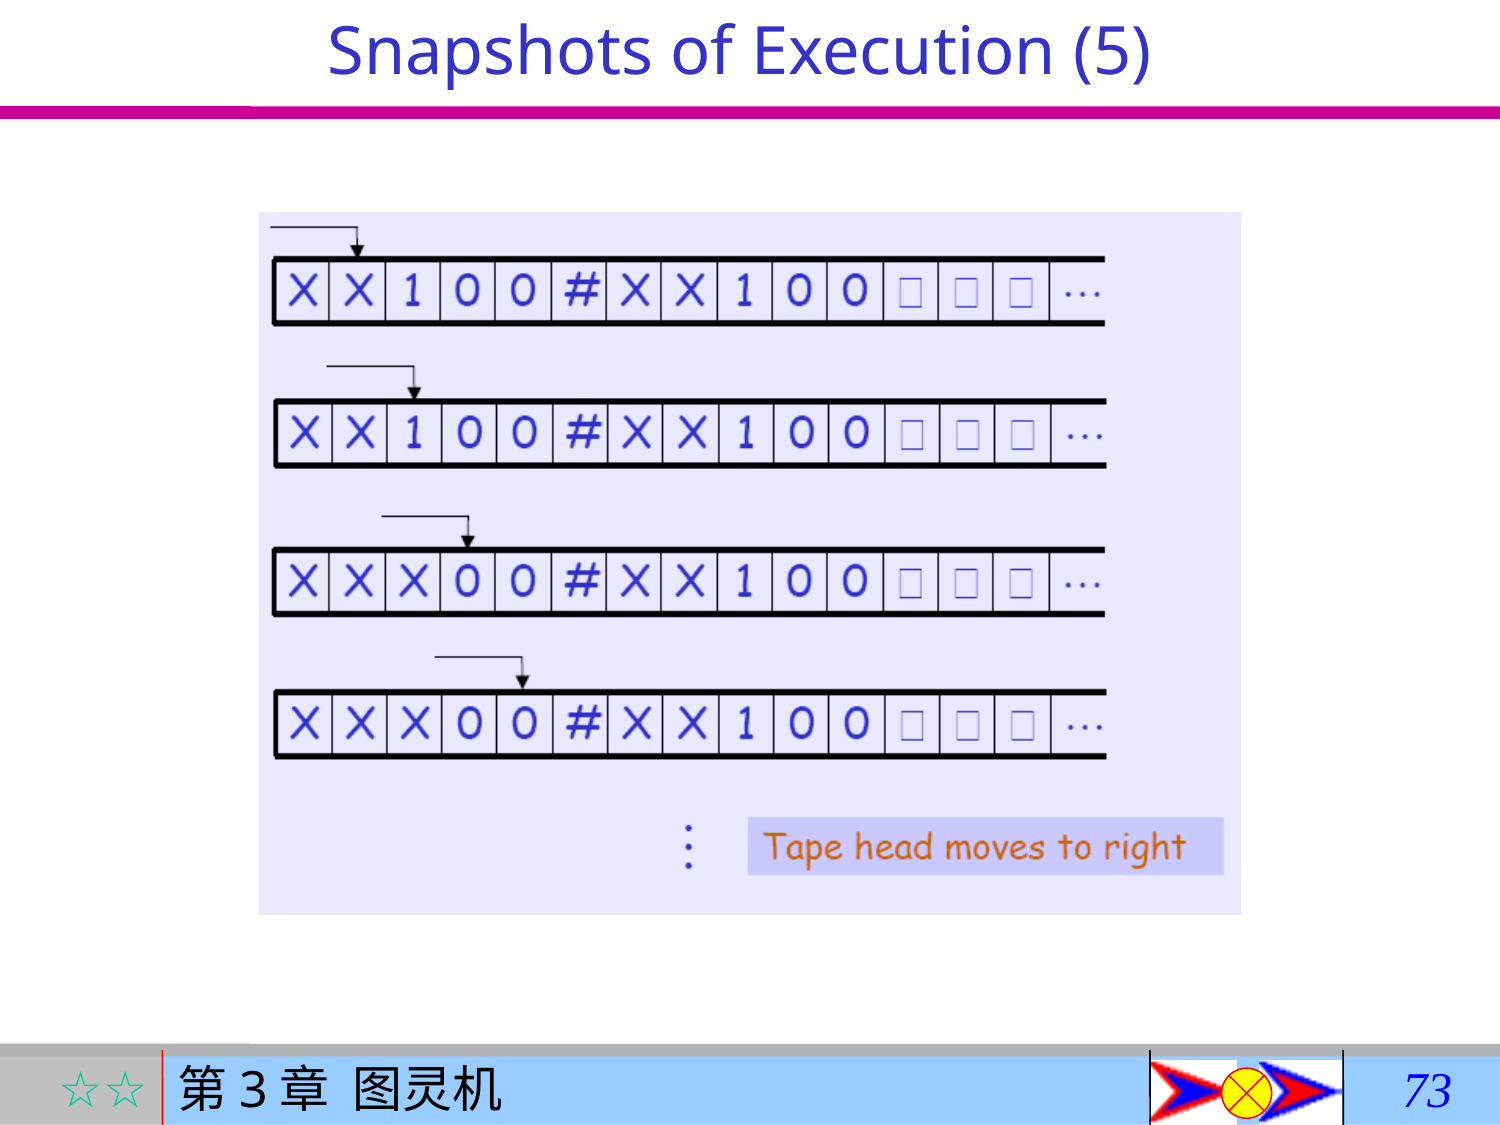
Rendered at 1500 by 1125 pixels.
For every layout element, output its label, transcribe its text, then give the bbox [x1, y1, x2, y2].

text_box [406, 1068, 448, 1110]
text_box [471, 1068, 500, 1110]
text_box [202, 1066, 224, 1077]
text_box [182, 1080, 221, 1110]
picture [1151, 1060, 1237, 1125]
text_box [282, 1084, 326, 1110]
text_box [181, 1066, 202, 1078]
title Snapshots of Execution (5) [64, 0, 1415, 91]
picture [258, 211, 1242, 915]
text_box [455, 1066, 473, 1110]
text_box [282, 1065, 326, 1080]
picture [1259, 1060, 1342, 1125]
